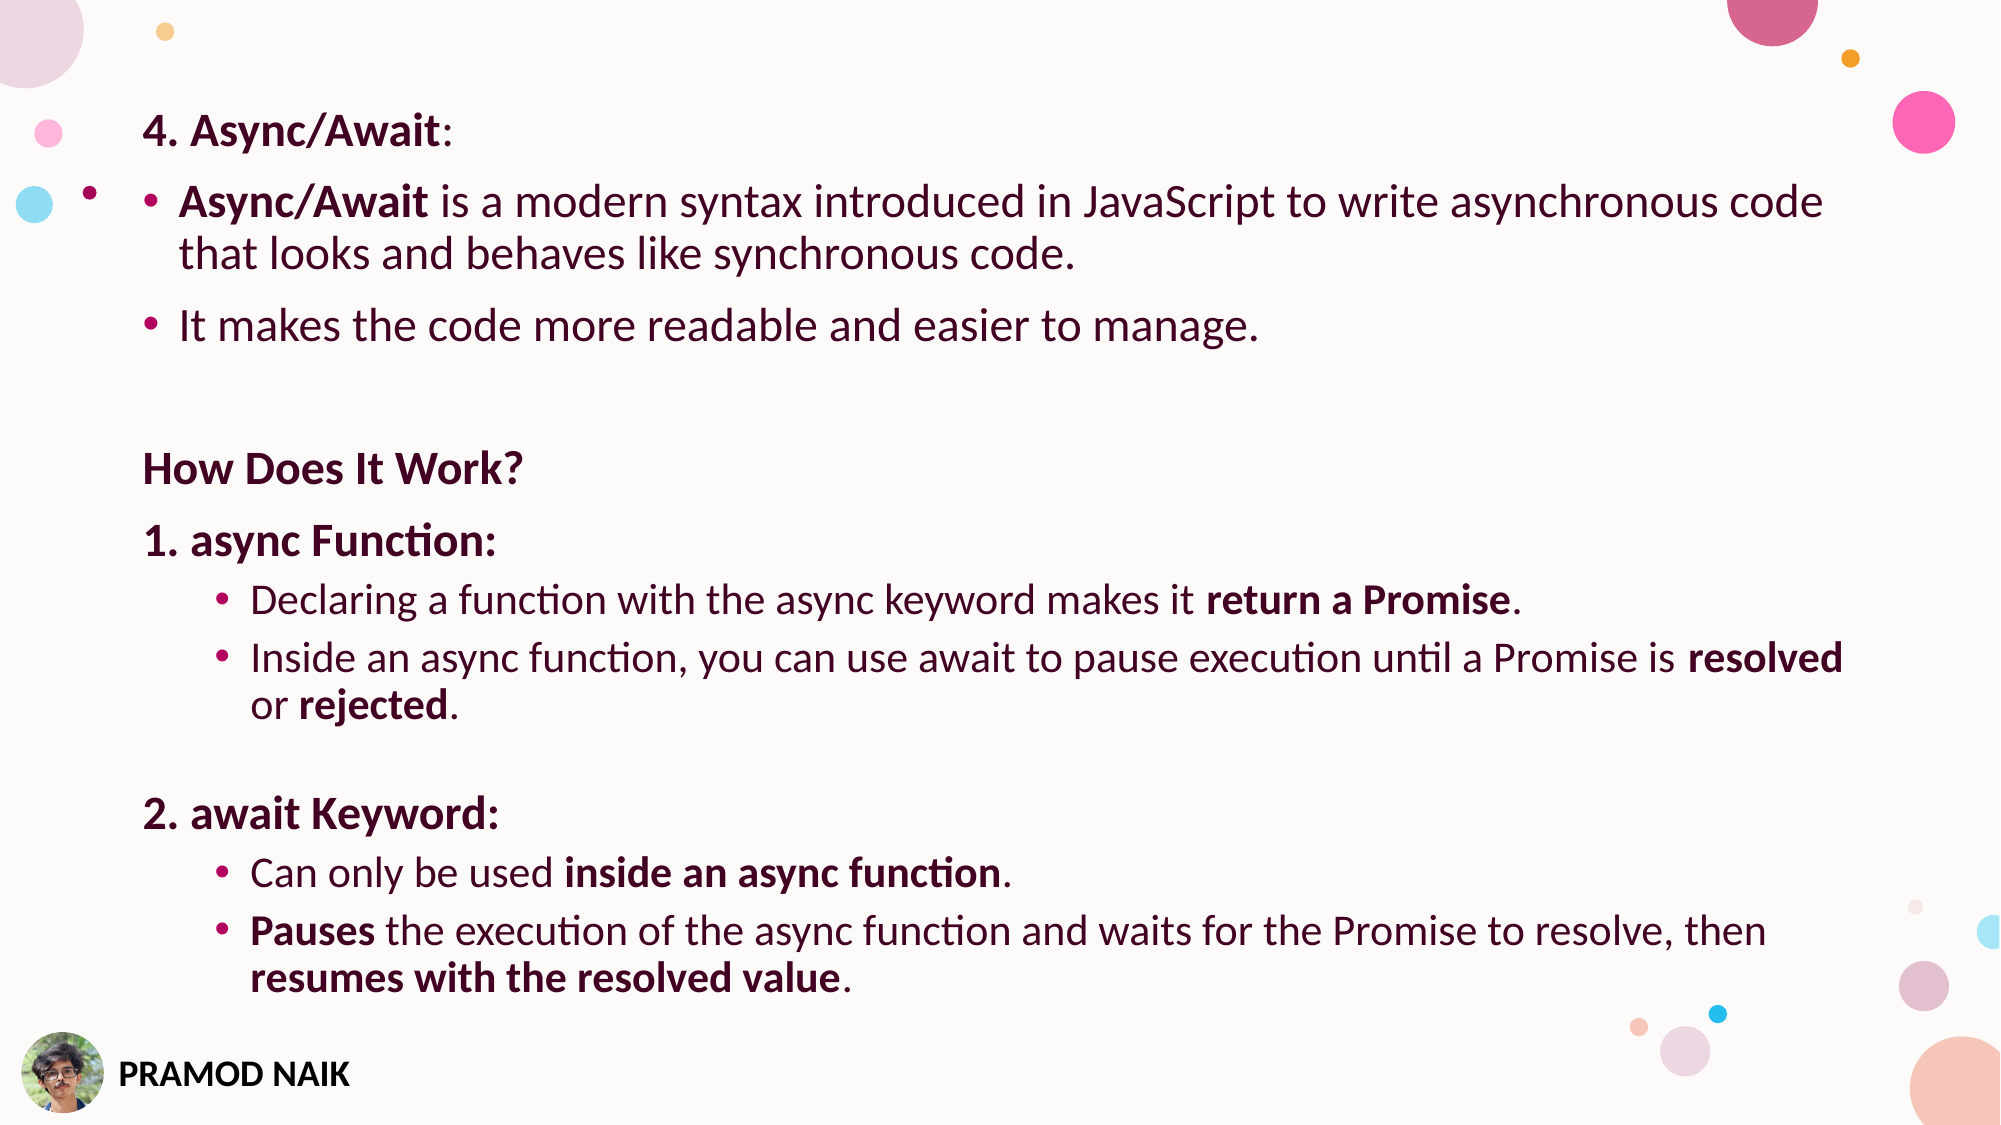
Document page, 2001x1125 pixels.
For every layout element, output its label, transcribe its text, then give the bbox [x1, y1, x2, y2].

picture [21, 1031, 104, 1114]
list 4. Async/Await: Async/Await is a modern syntax introduced in JavaScript to write asynchronous code that looks and behaves like synchronous code. It makes the code more readable and easier to manage. How Does It Work? 1. async Function: Declaring a function with the async keyword makes it return a Promise. Inside an async function, you can use await to pause execution until a Promise is resolved or rejected. 2. await Keyword: Can only be used inside an async function. Pauses the execution of the async function and waits for the Promise to resolve, then resumes with the resolved value. [127, 97, 1877, 1014]
